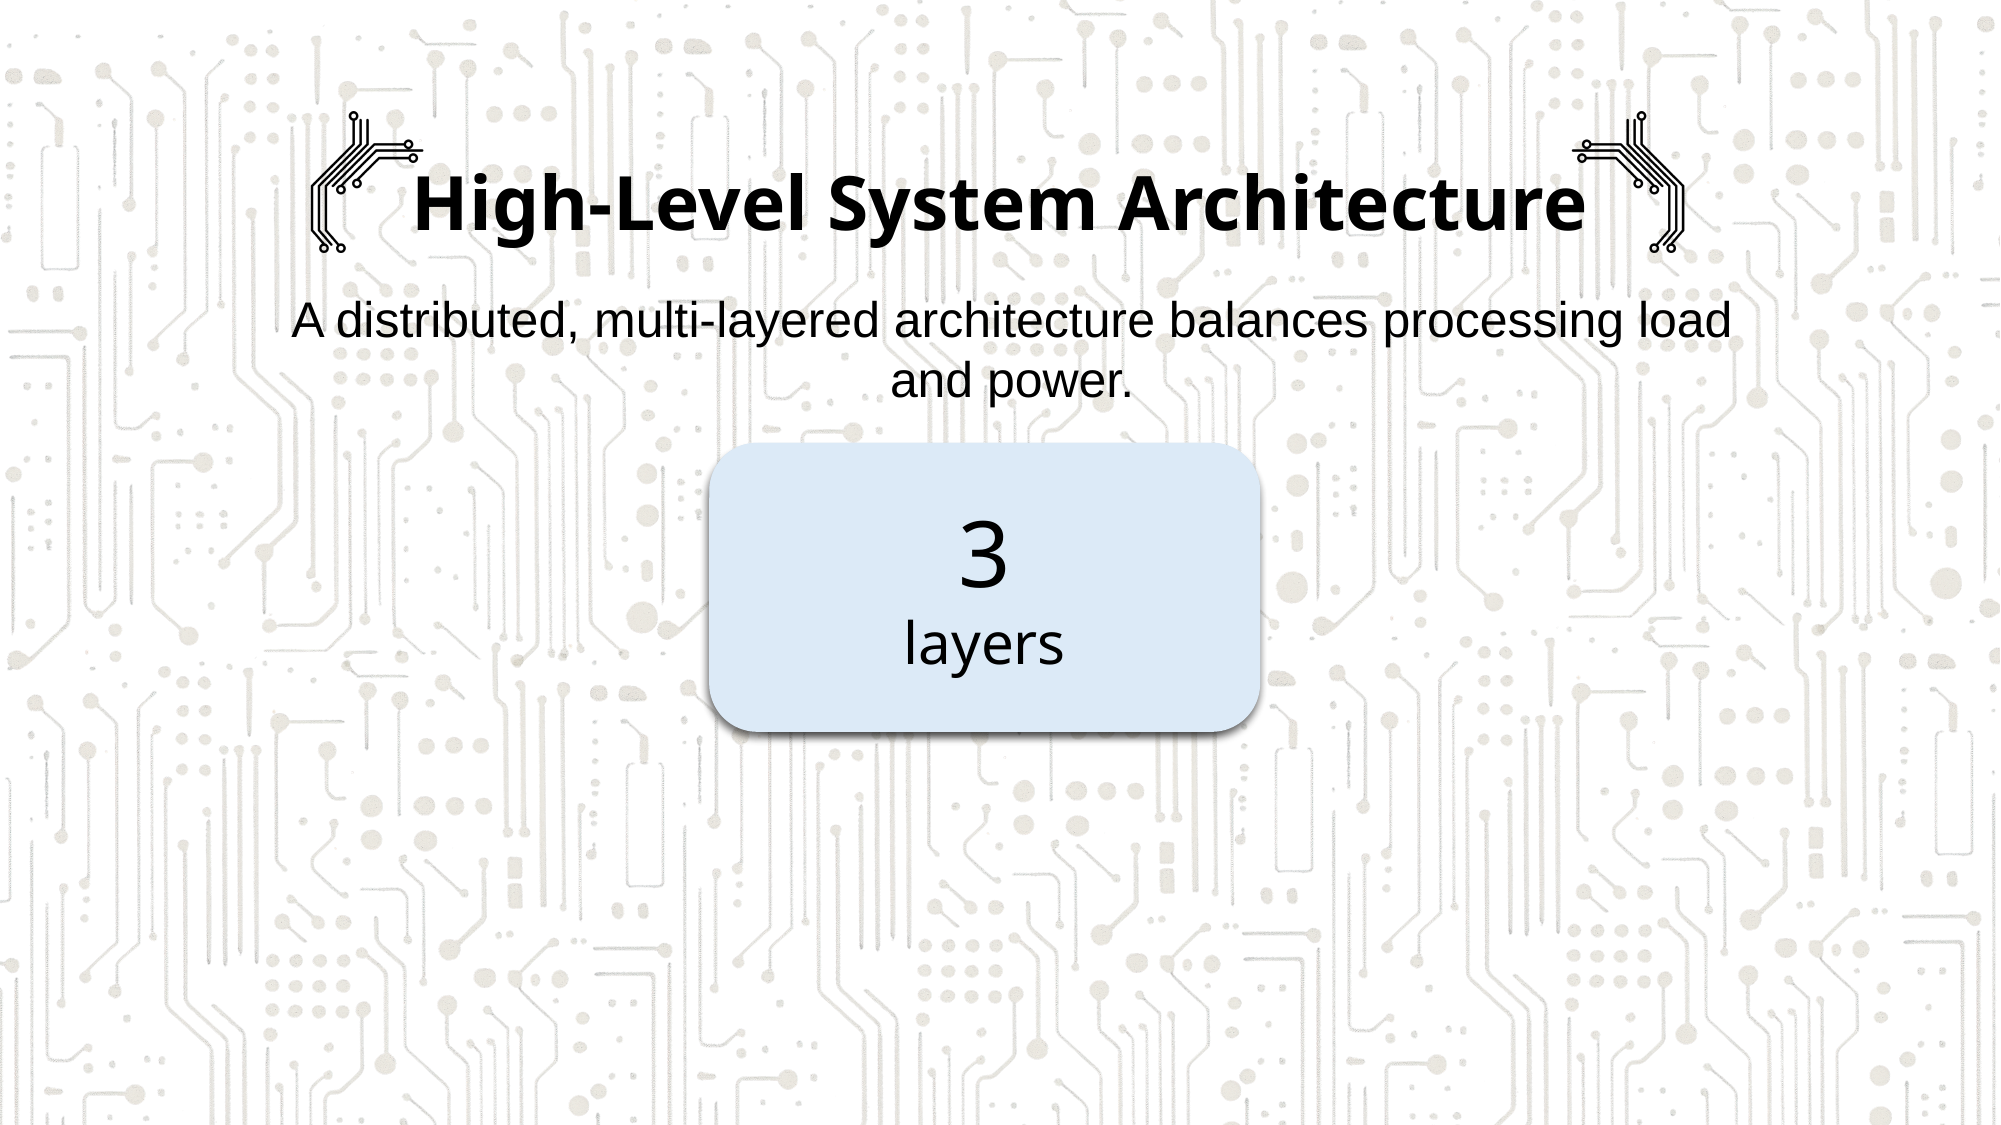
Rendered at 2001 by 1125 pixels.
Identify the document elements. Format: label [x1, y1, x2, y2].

text_box [0, 0, 2000, 1125]
picture [1492, 111, 1763, 254]
picture [232, 111, 503, 254]
